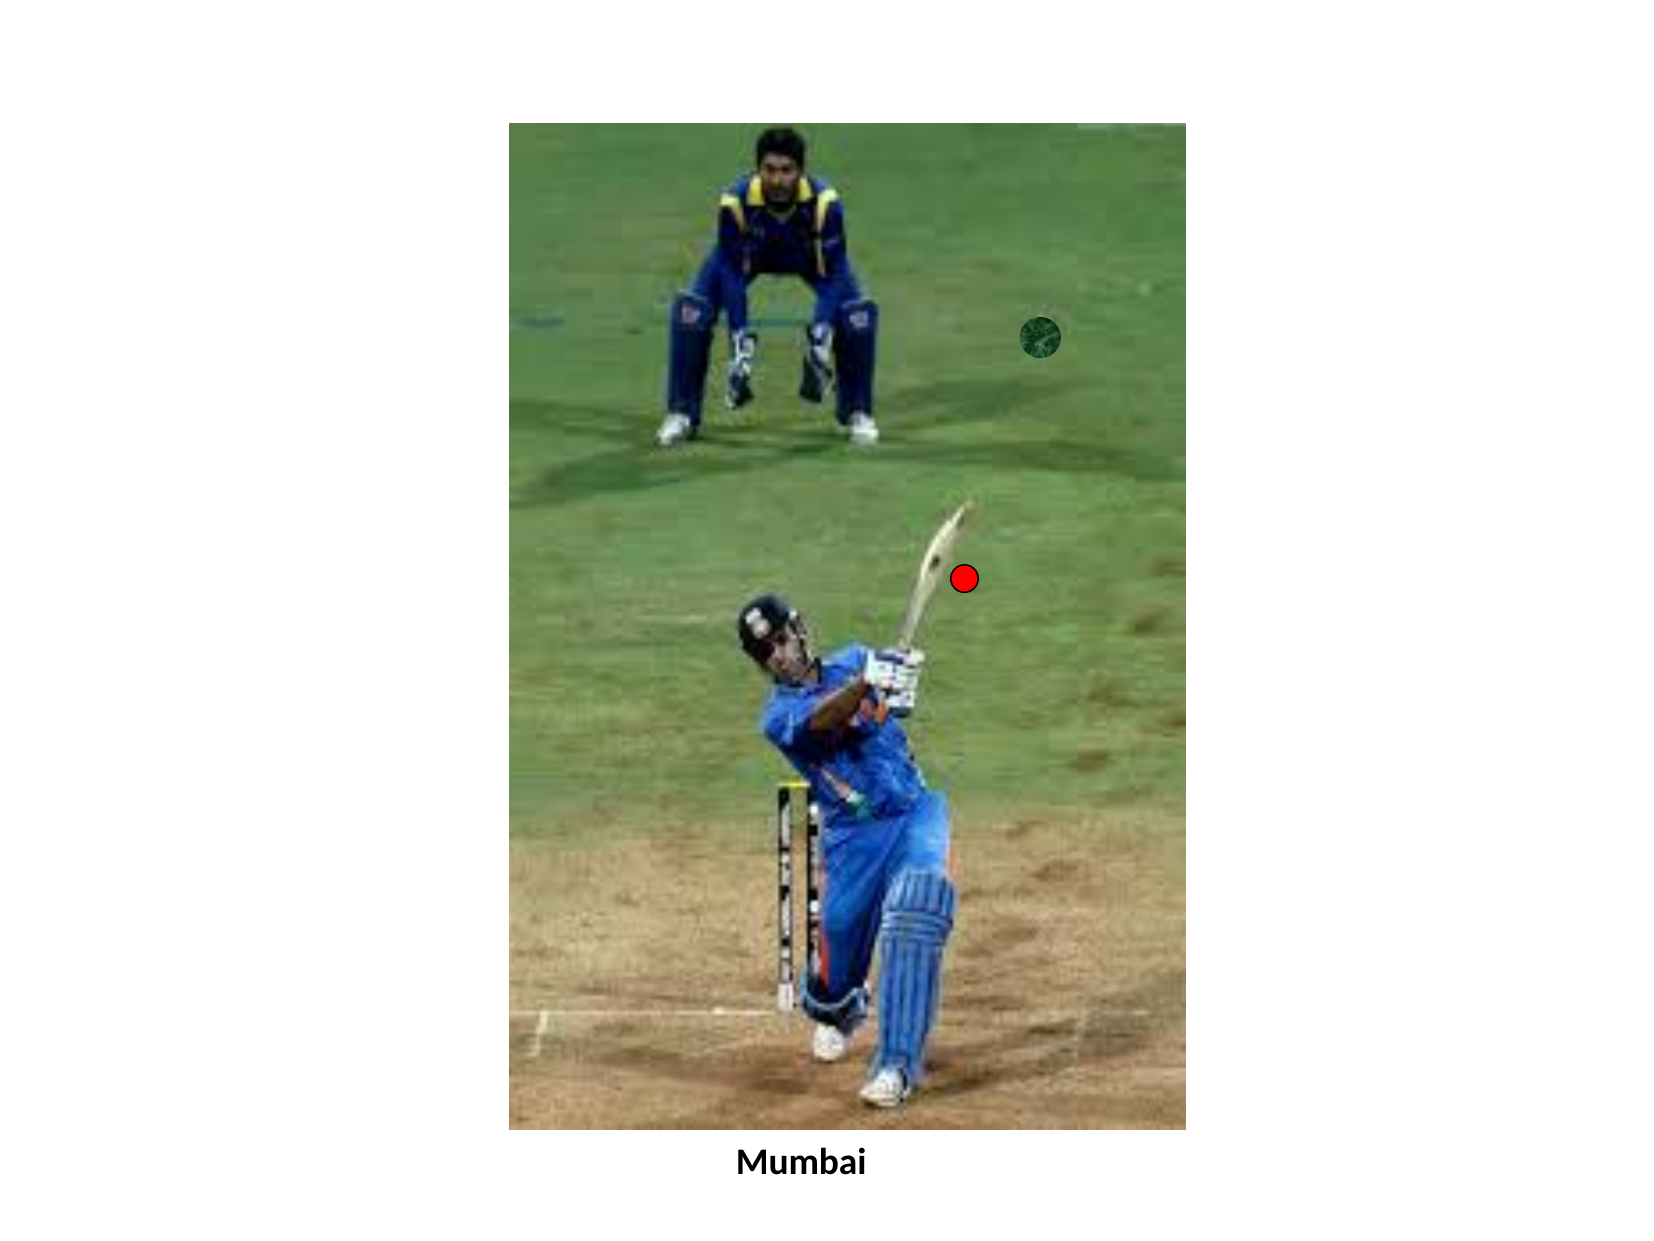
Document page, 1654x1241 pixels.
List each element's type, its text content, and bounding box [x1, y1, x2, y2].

picture [509, 123, 1186, 1130]
text_box Mumbai [721, 1138, 919, 1190]
